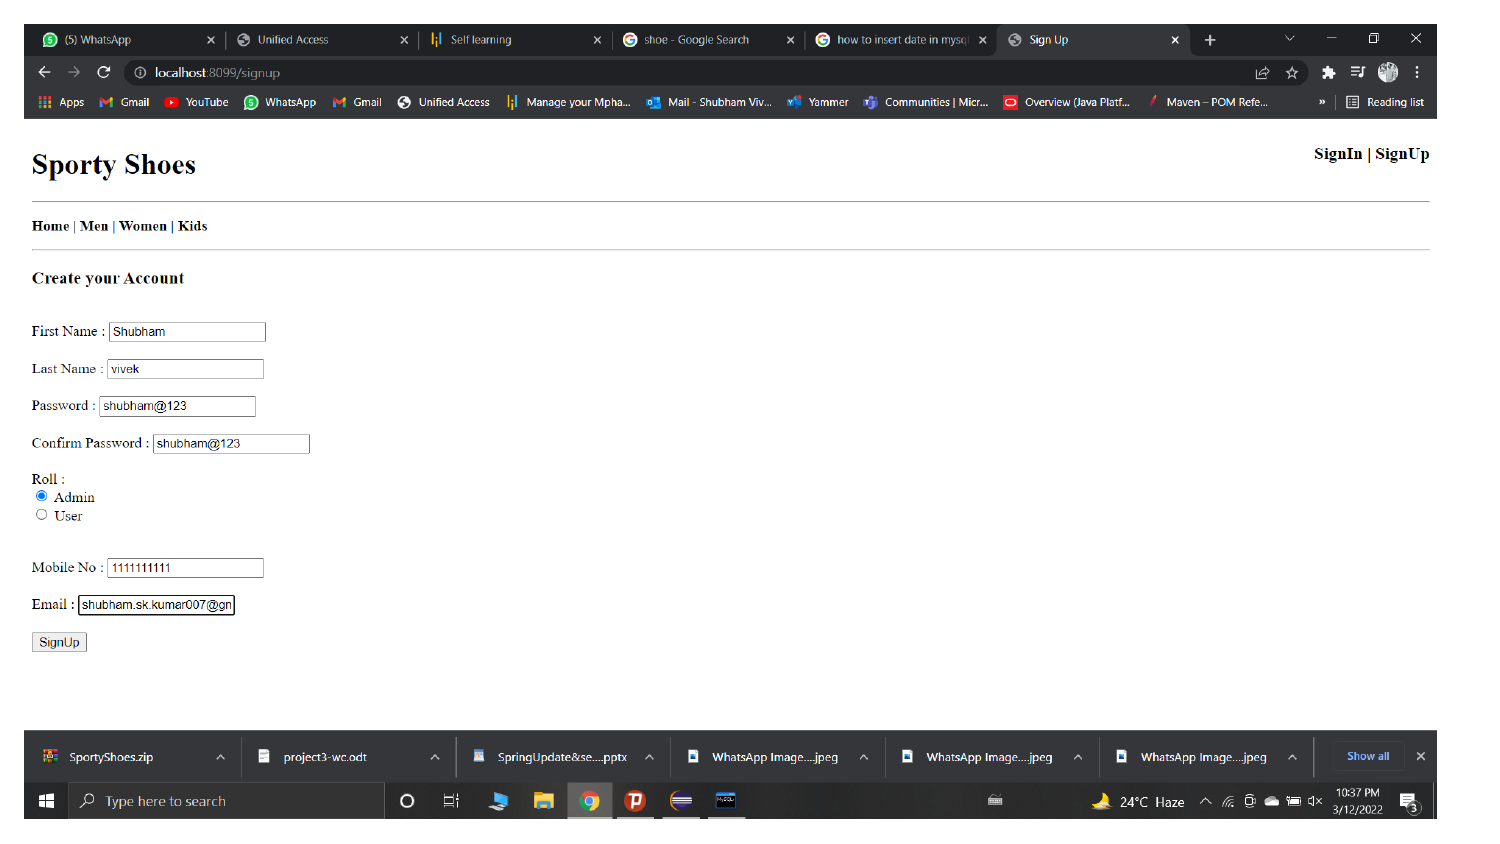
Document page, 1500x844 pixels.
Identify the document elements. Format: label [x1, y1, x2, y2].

picture [24, 24, 1437, 819]
